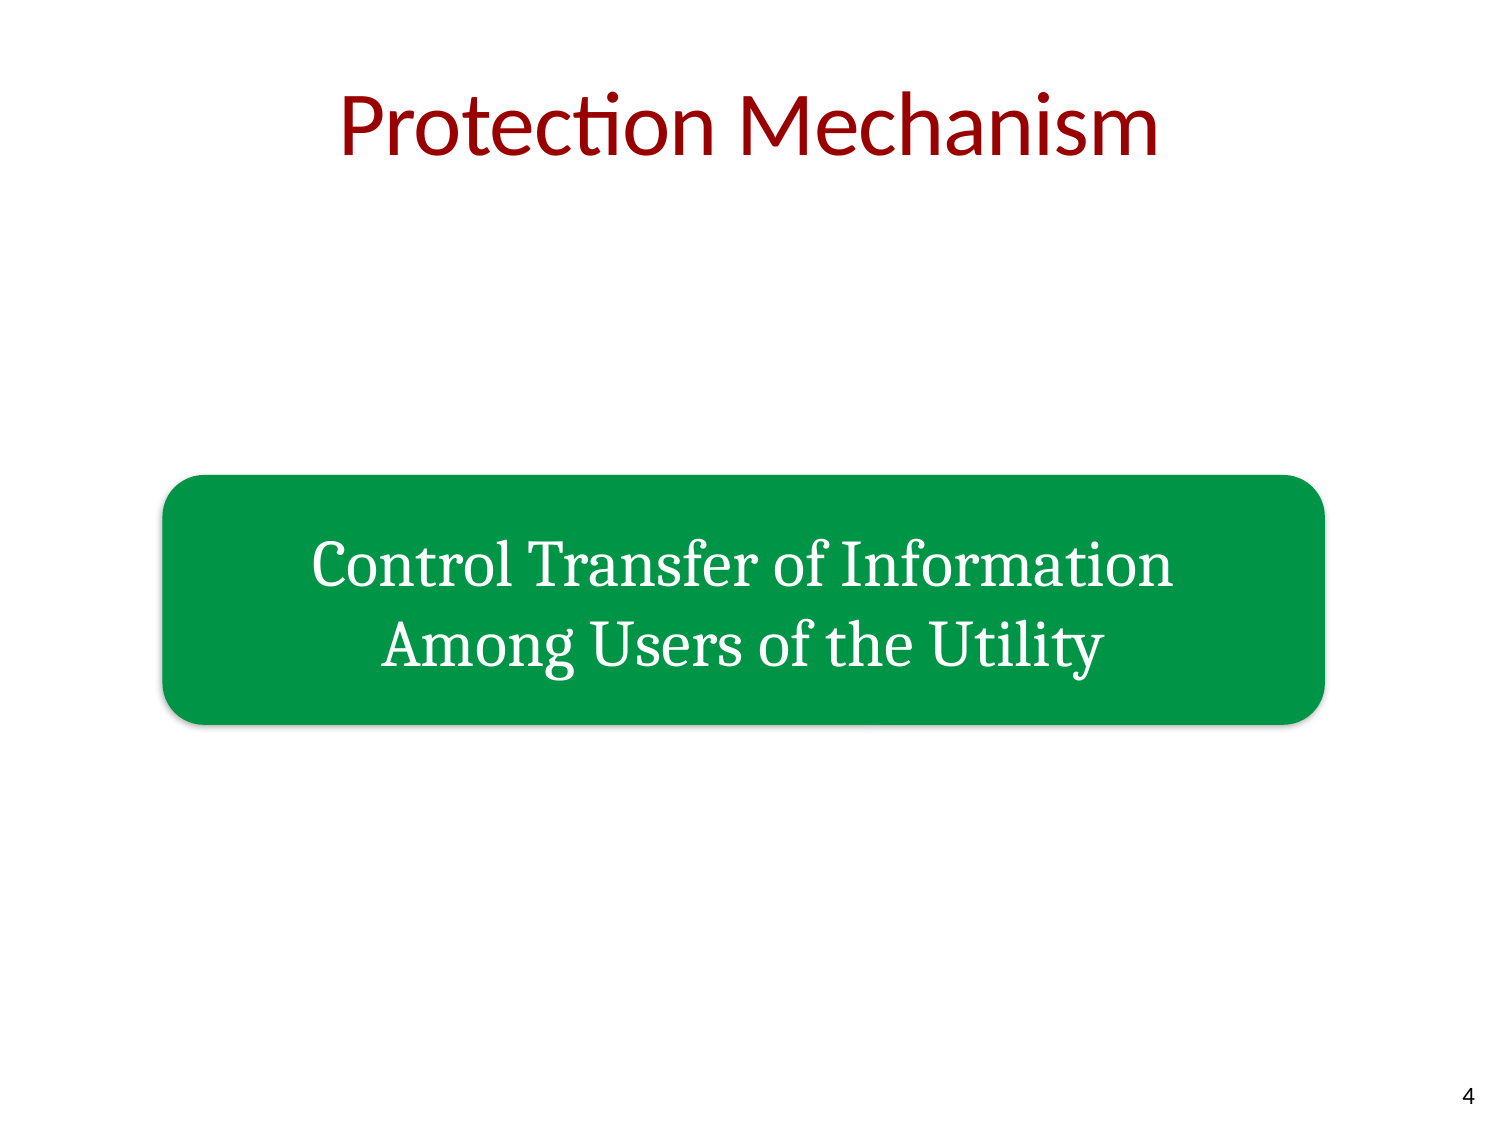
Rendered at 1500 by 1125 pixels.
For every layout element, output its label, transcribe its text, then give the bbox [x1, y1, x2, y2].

slide_number 4 [1125, 1065, 1475, 1125]
title Protection Mechanism [75, 24, 1425, 213]
text_box Control Transfer of Information Among Users of the Utility [161, 474, 1326, 726]
